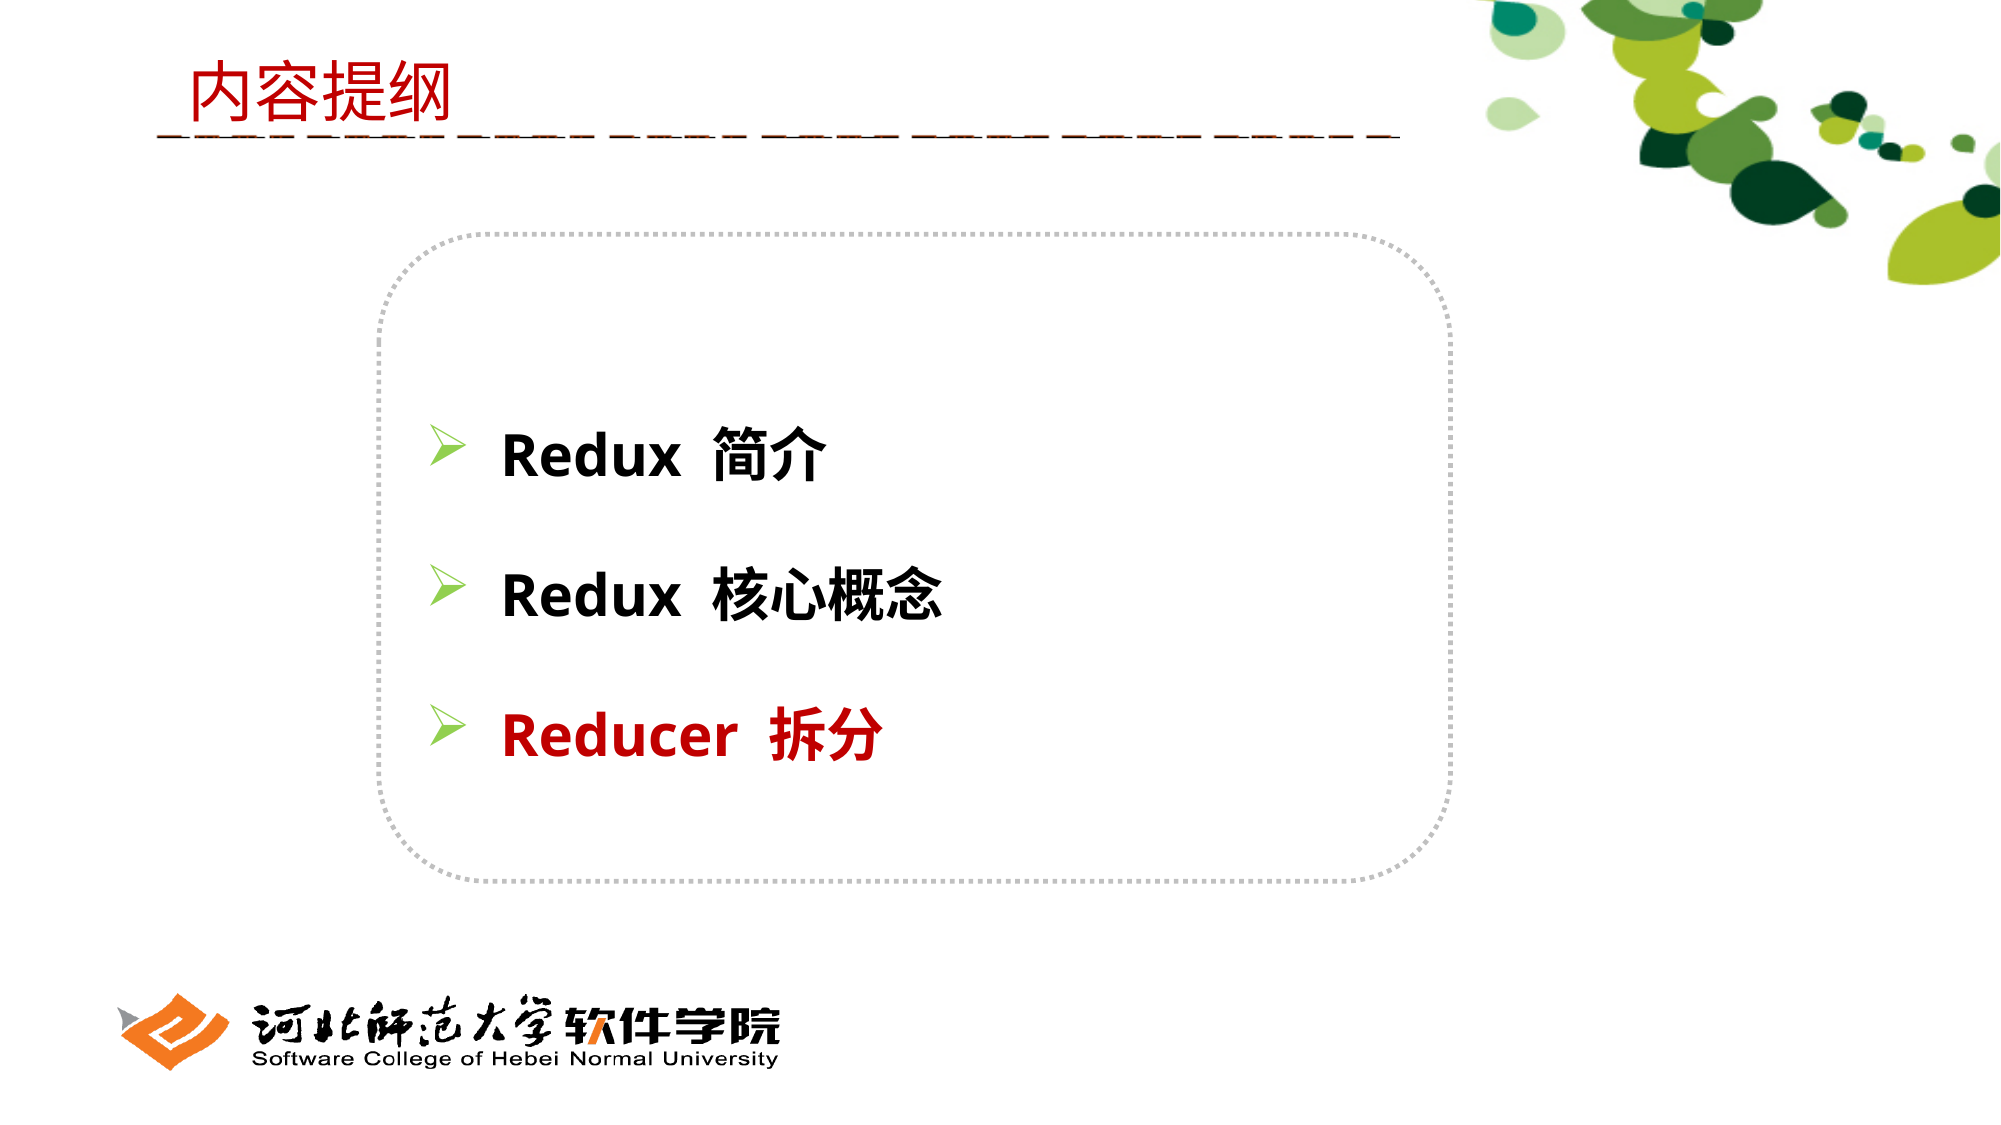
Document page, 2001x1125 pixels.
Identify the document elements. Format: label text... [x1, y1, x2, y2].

text_box Redux 简介 Redux 核心概念 Reducer 拆分 [378, 234, 1451, 882]
text_box 内容提纲 [172, 42, 696, 138]
picture [0, 0, 2001, 1125]
